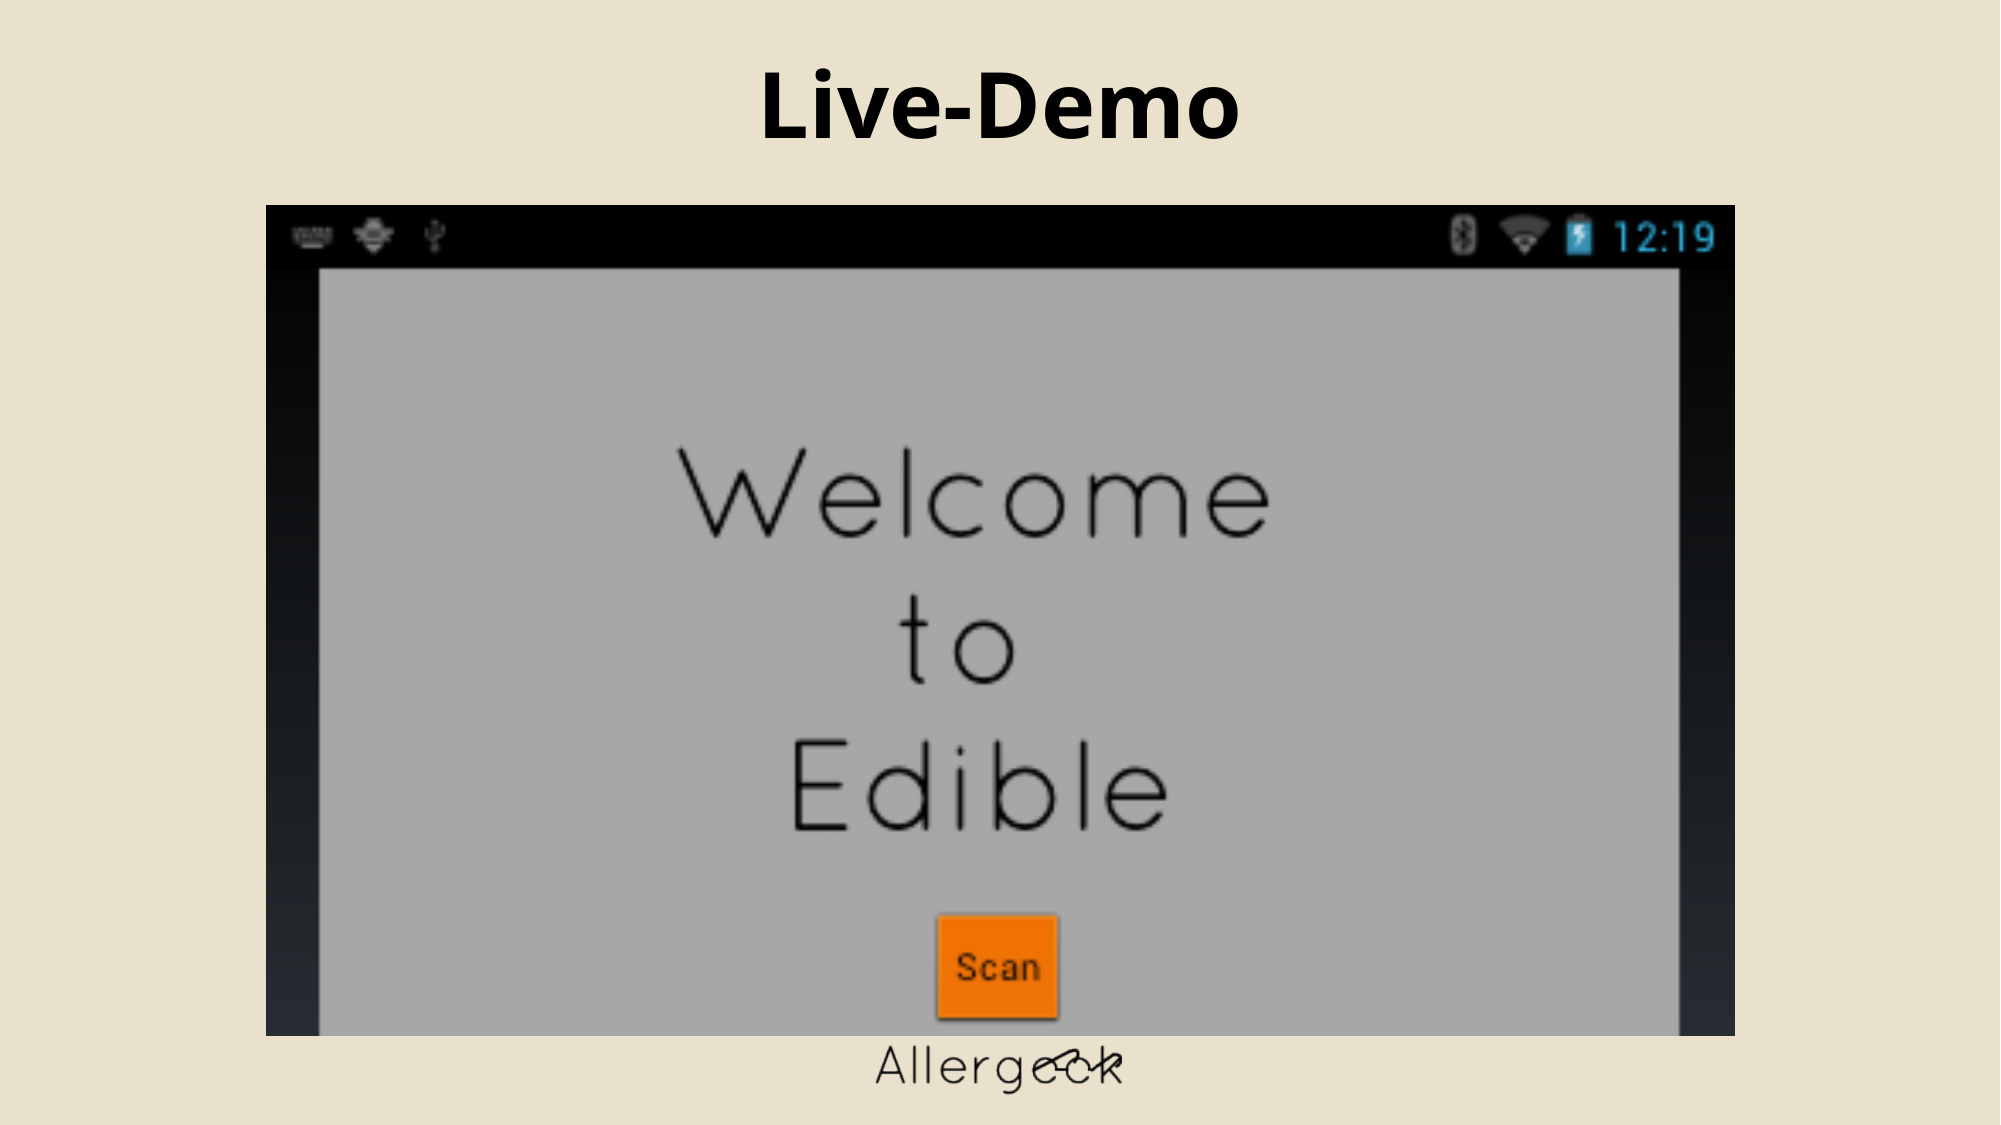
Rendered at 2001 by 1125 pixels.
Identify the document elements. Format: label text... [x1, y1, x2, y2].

title Live-Demo [0, 0, 2000, 218]
picture [266, 205, 1736, 1103]
